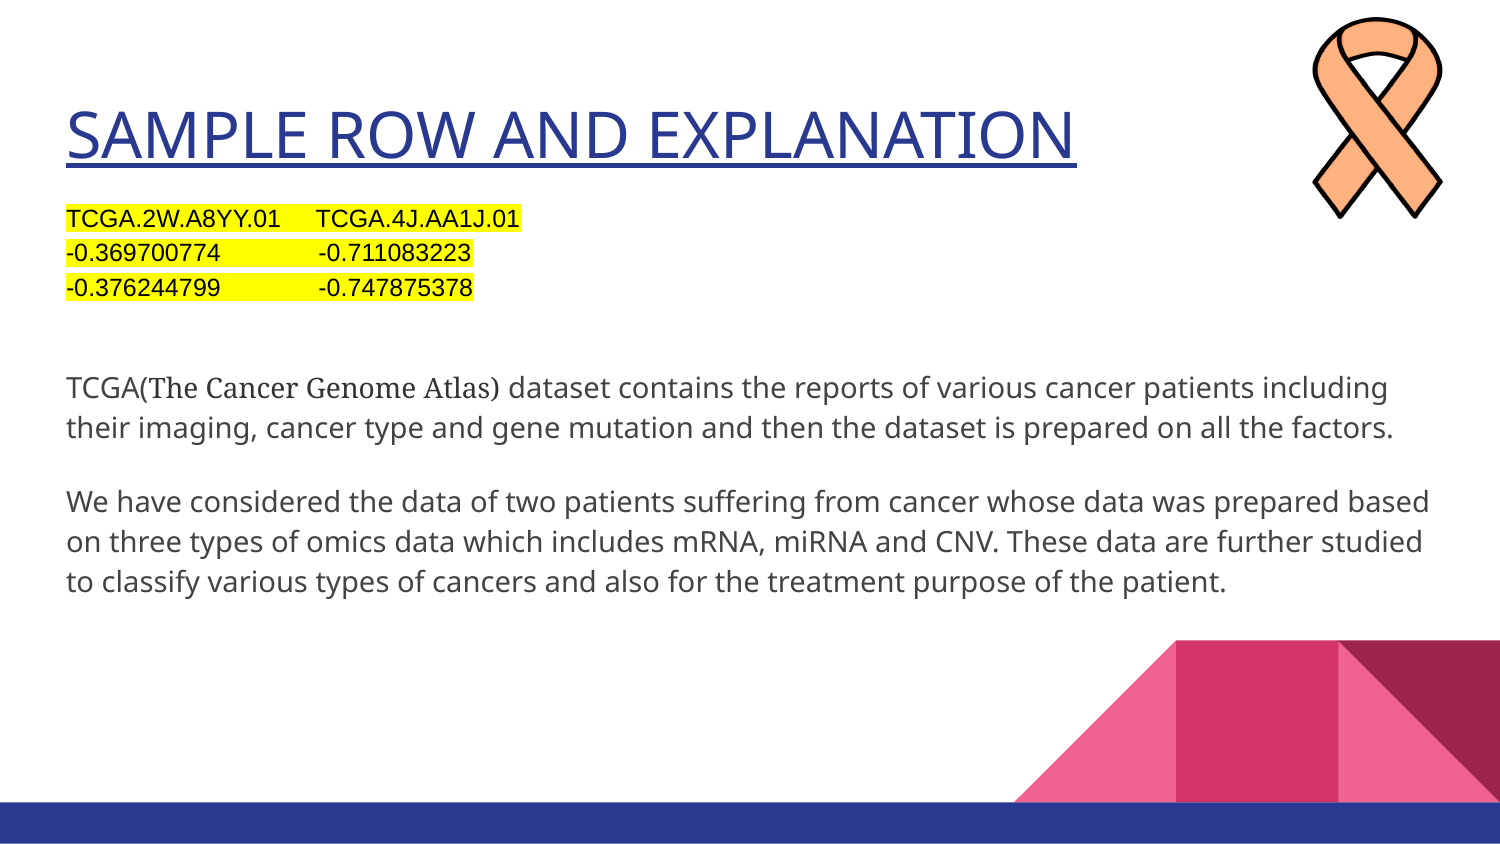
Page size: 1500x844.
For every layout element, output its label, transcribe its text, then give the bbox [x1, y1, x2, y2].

title SAMPLE ROW AND EXPLANATION [51, 67, 1250, 167]
picture [1255, 17, 1500, 219]
list TCGA.2W.A8YY.01 TCGA.4J.AA1J.01 -0.369700774 -0.711083223 -0.376244799 -0.747875378 TCGA(The Cancer Genome Atlas) dataset contains the reports of various cancer patients including their imaging, cancer type and gene mutation and then the dataset is prepared on all the factors. We have considered the data of two patients suffering from cancer whose data was prepared based on three types of omics data which includes mRNA, miRNA and CNV. These data are further studied to classify various types of cancers and also for the treatment purpose of the patient. [51, 182, 1449, 750]
